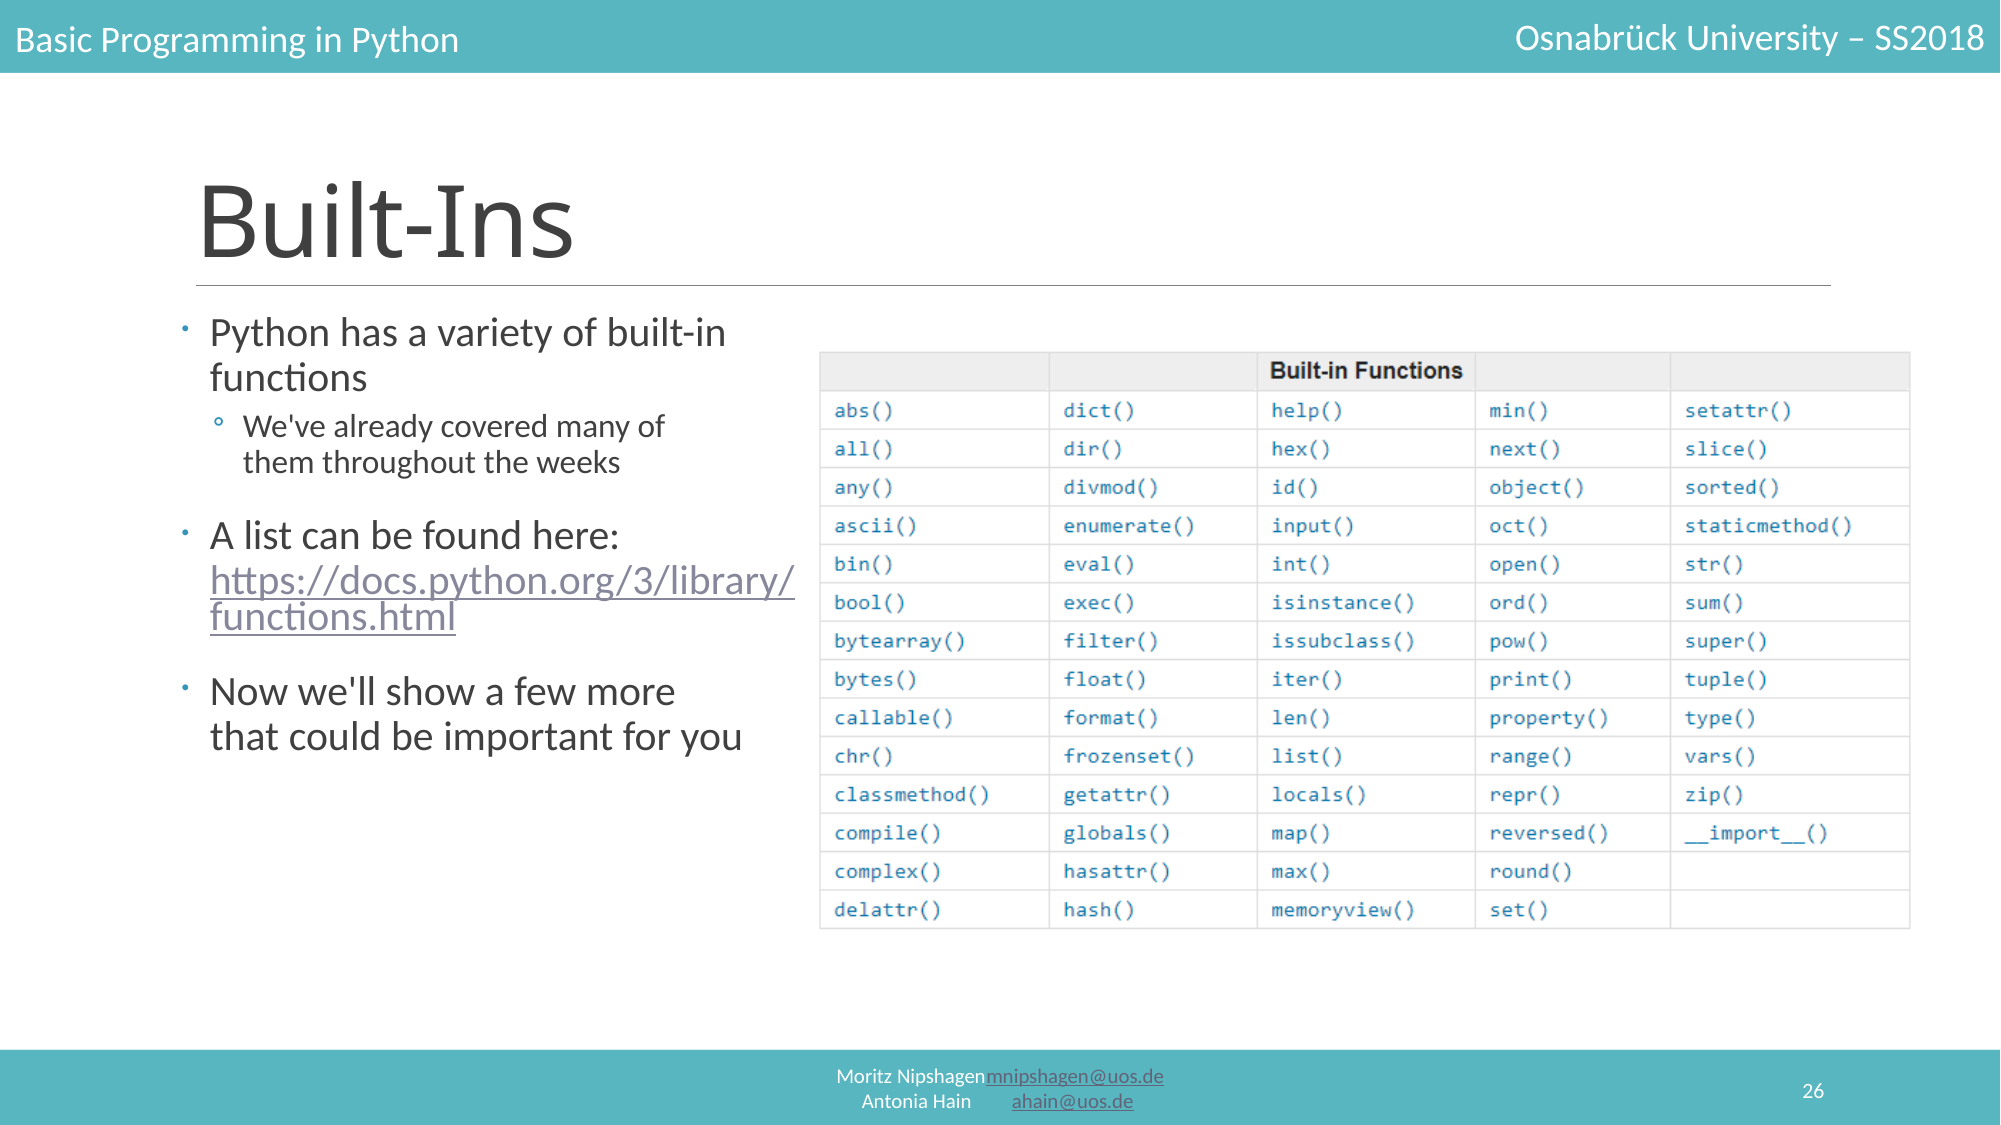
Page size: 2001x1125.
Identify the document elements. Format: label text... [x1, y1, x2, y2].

picture [818, 348, 1915, 935]
list Python has a variety of built-in functions We've already covered many of them throughout the weeks A list can be found here: https://docs.python.org/3/library/functions.html Now we'll show a few more that could be important for you [180, 302, 807, 963]
slide_number 26 [1624, 1059, 1840, 1120]
title Built-Ins [180, 162, 1830, 285]
